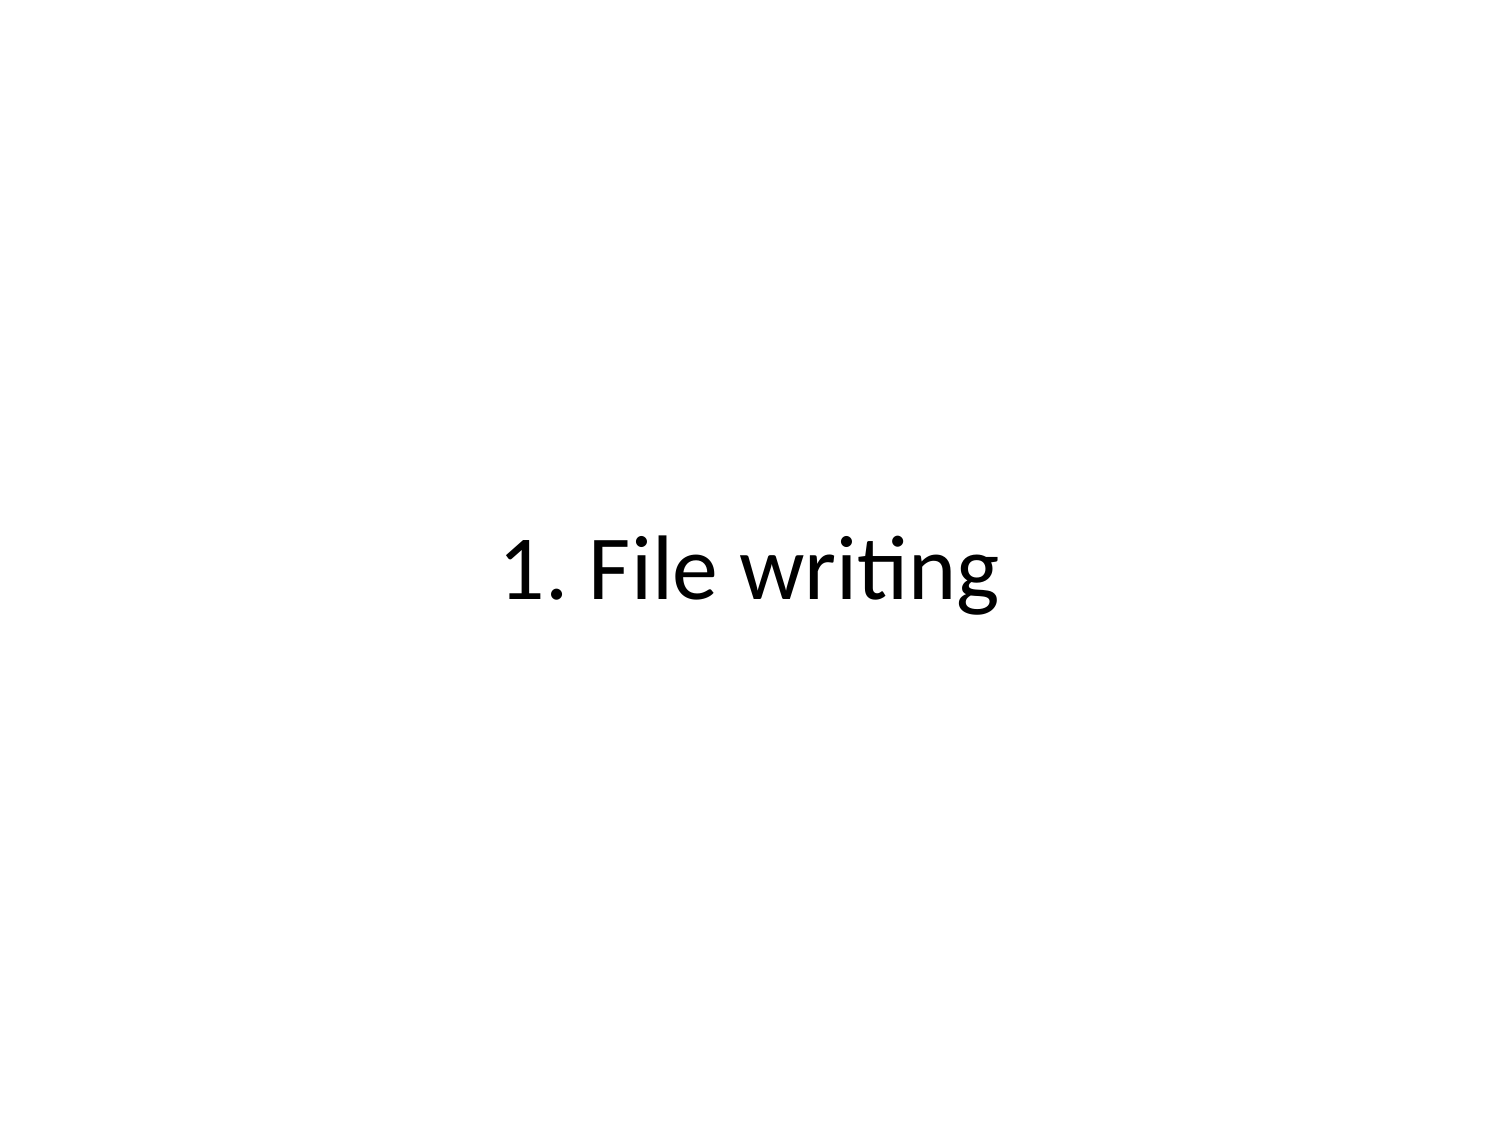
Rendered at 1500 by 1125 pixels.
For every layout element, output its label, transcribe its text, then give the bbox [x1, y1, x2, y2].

title 1. File writing [112, 441, 1388, 683]
